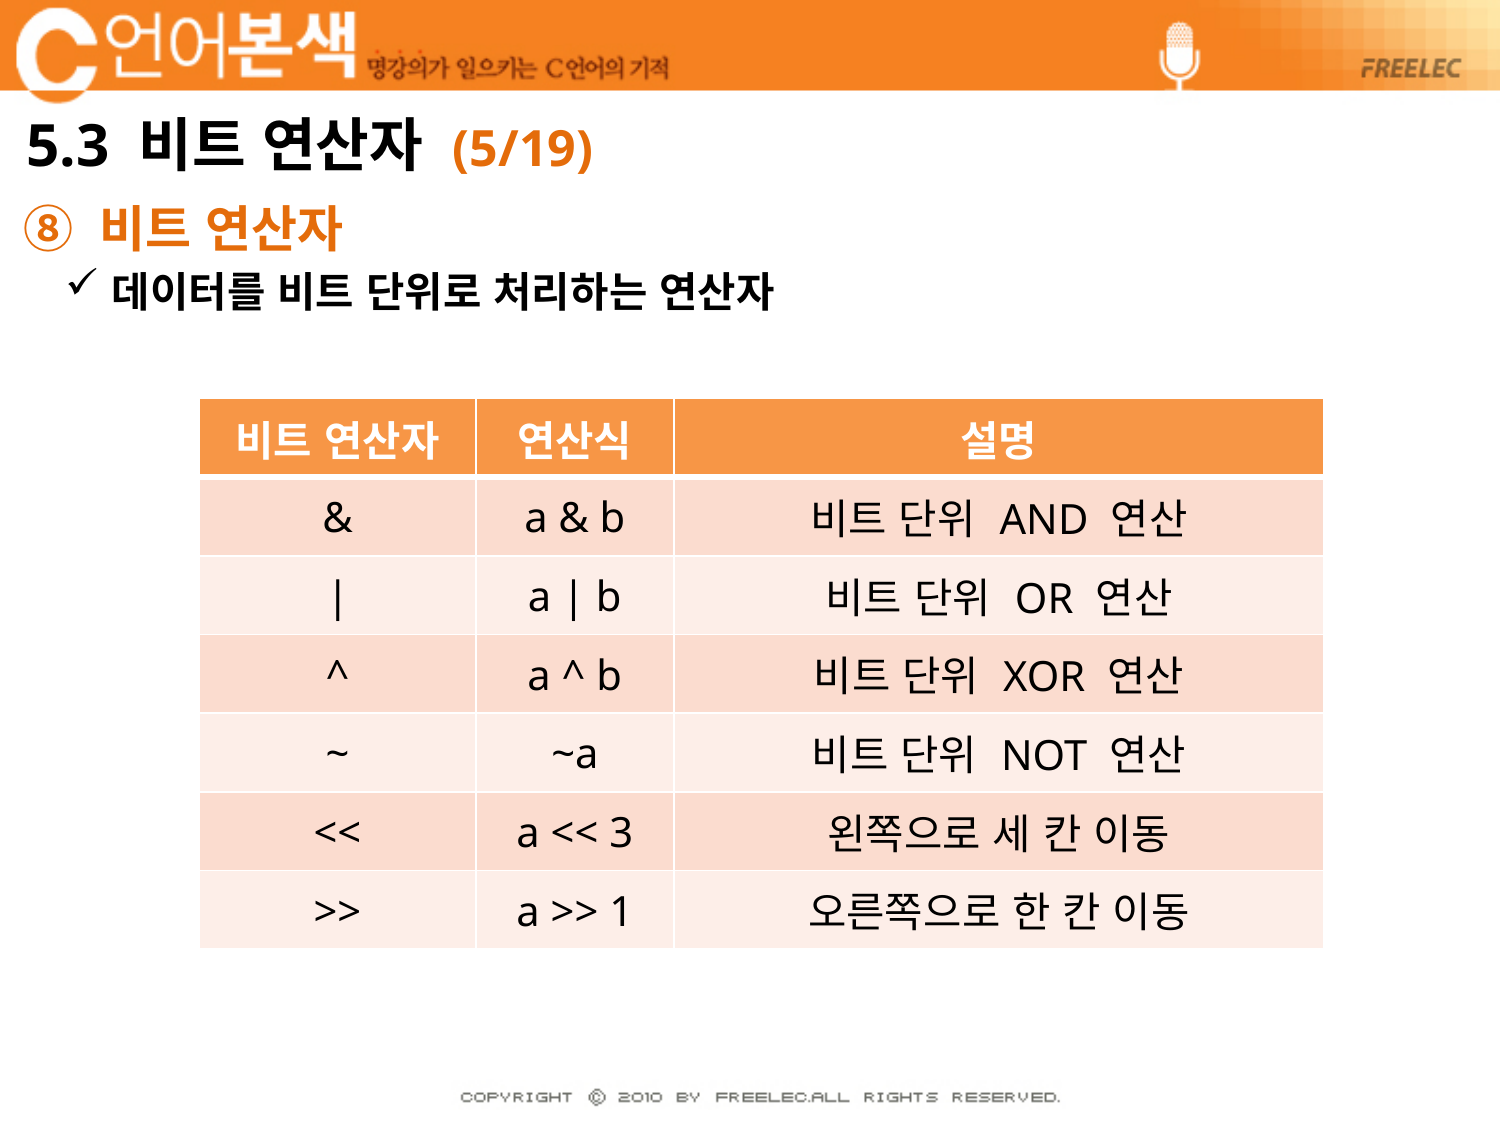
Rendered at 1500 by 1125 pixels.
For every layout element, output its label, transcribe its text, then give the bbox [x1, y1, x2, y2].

table_cell a | b [477, 557, 673, 634]
table_cell & [200, 480, 475, 555]
title 5.3 비트 연산자 (5/19) [11, 107, 1500, 178]
table_cell ~a [477, 714, 673, 791]
table_cell 오른쪽으로 한 칸 이동 [675, 871, 1323, 948]
table_cell a >> 1 [477, 871, 673, 948]
table_header 설명 [675, 399, 1323, 474]
table_cell 왼쪽으로 세 칸 이동 [675, 793, 1323, 870]
table_cell 비트 단위 OR 연산 [675, 557, 1323, 634]
table_cell a << 3 [477, 793, 673, 870]
table_header 비트 연산자 [200, 399, 475, 474]
table_cell a & b [477, 480, 673, 555]
list ⑧ 비트 연산자 데이터를 비트 단위로 처리하는 연산자 [8, 189, 1500, 1043]
table_cell | [200, 557, 475, 634]
table_header 연산식 [477, 399, 673, 474]
table_cell 비트 단위 NOT 연산 [675, 714, 1323, 791]
table_cell 비트 단위 XOR 연산 [675, 635, 1323, 712]
table_cell 비트 단위 AND 연산 [675, 480, 1323, 555]
table_cell << [200, 793, 475, 870]
picture [0, 0, 1500, 1125]
table_cell ~ [200, 714, 475, 791]
table_cell a ^ b [477, 635, 673, 712]
table_cell ^ [200, 635, 475, 712]
table_cell >> [200, 871, 475, 948]
